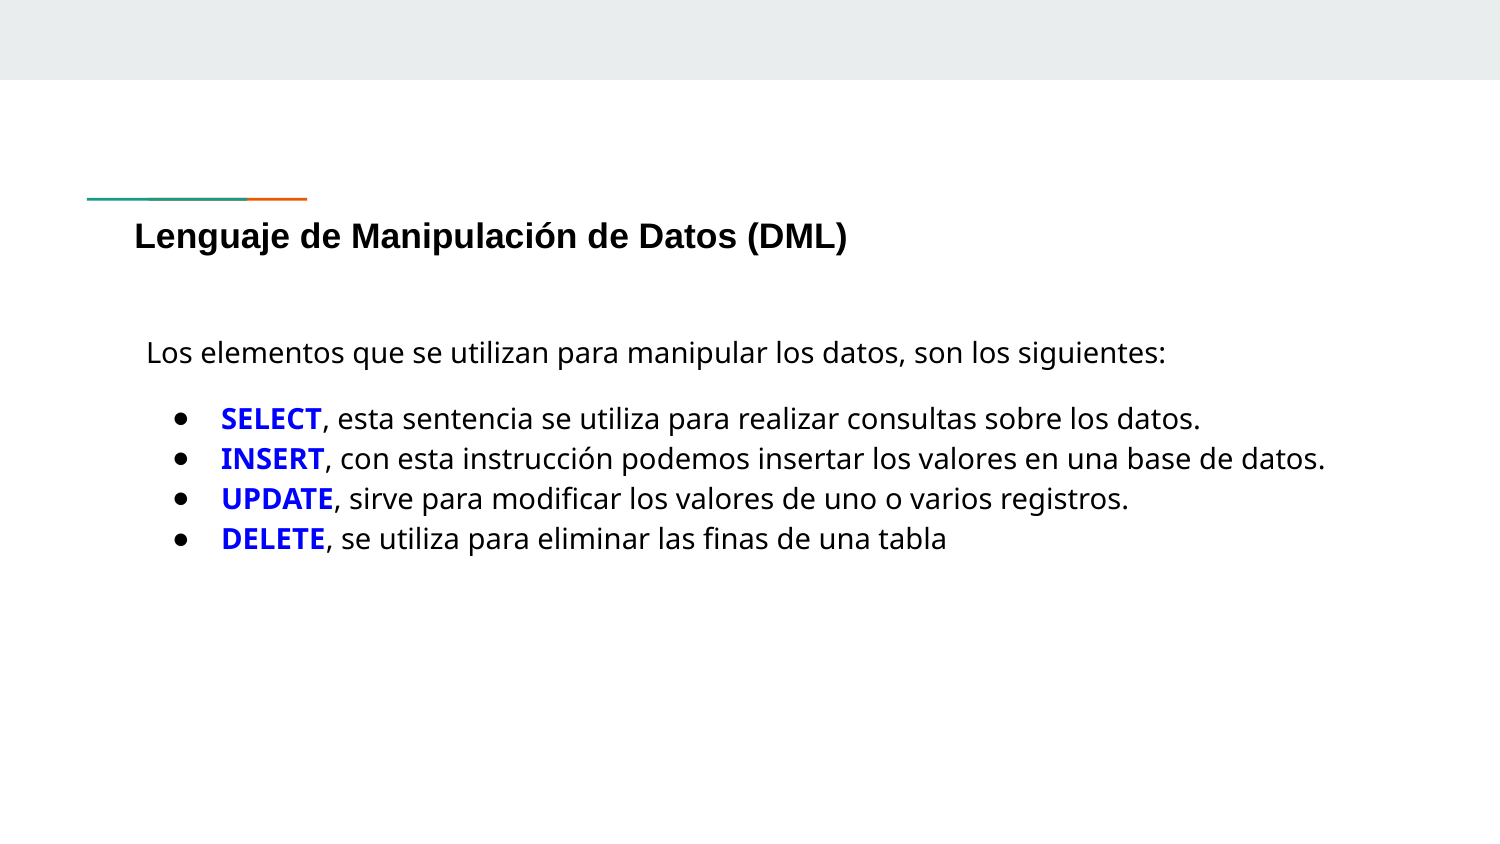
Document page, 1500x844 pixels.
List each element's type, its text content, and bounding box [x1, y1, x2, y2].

title Lenguaje de Manipulación de Datos (DML) [119, 191, 1381, 280]
text_box Los elementos que se utilizan para manipular los datos, son los siguientes: SELECT, esta sentencia se utiliza para realizar consultas sobre los datos. INSERT, con esta instrucción podemos insertar los valores en una base de datos. UPDATE, sirve para modificar los valores de uno o varios registros. DELETE, se utiliza para eliminar las finas de una tabla [131, 314, 1427, 761]
